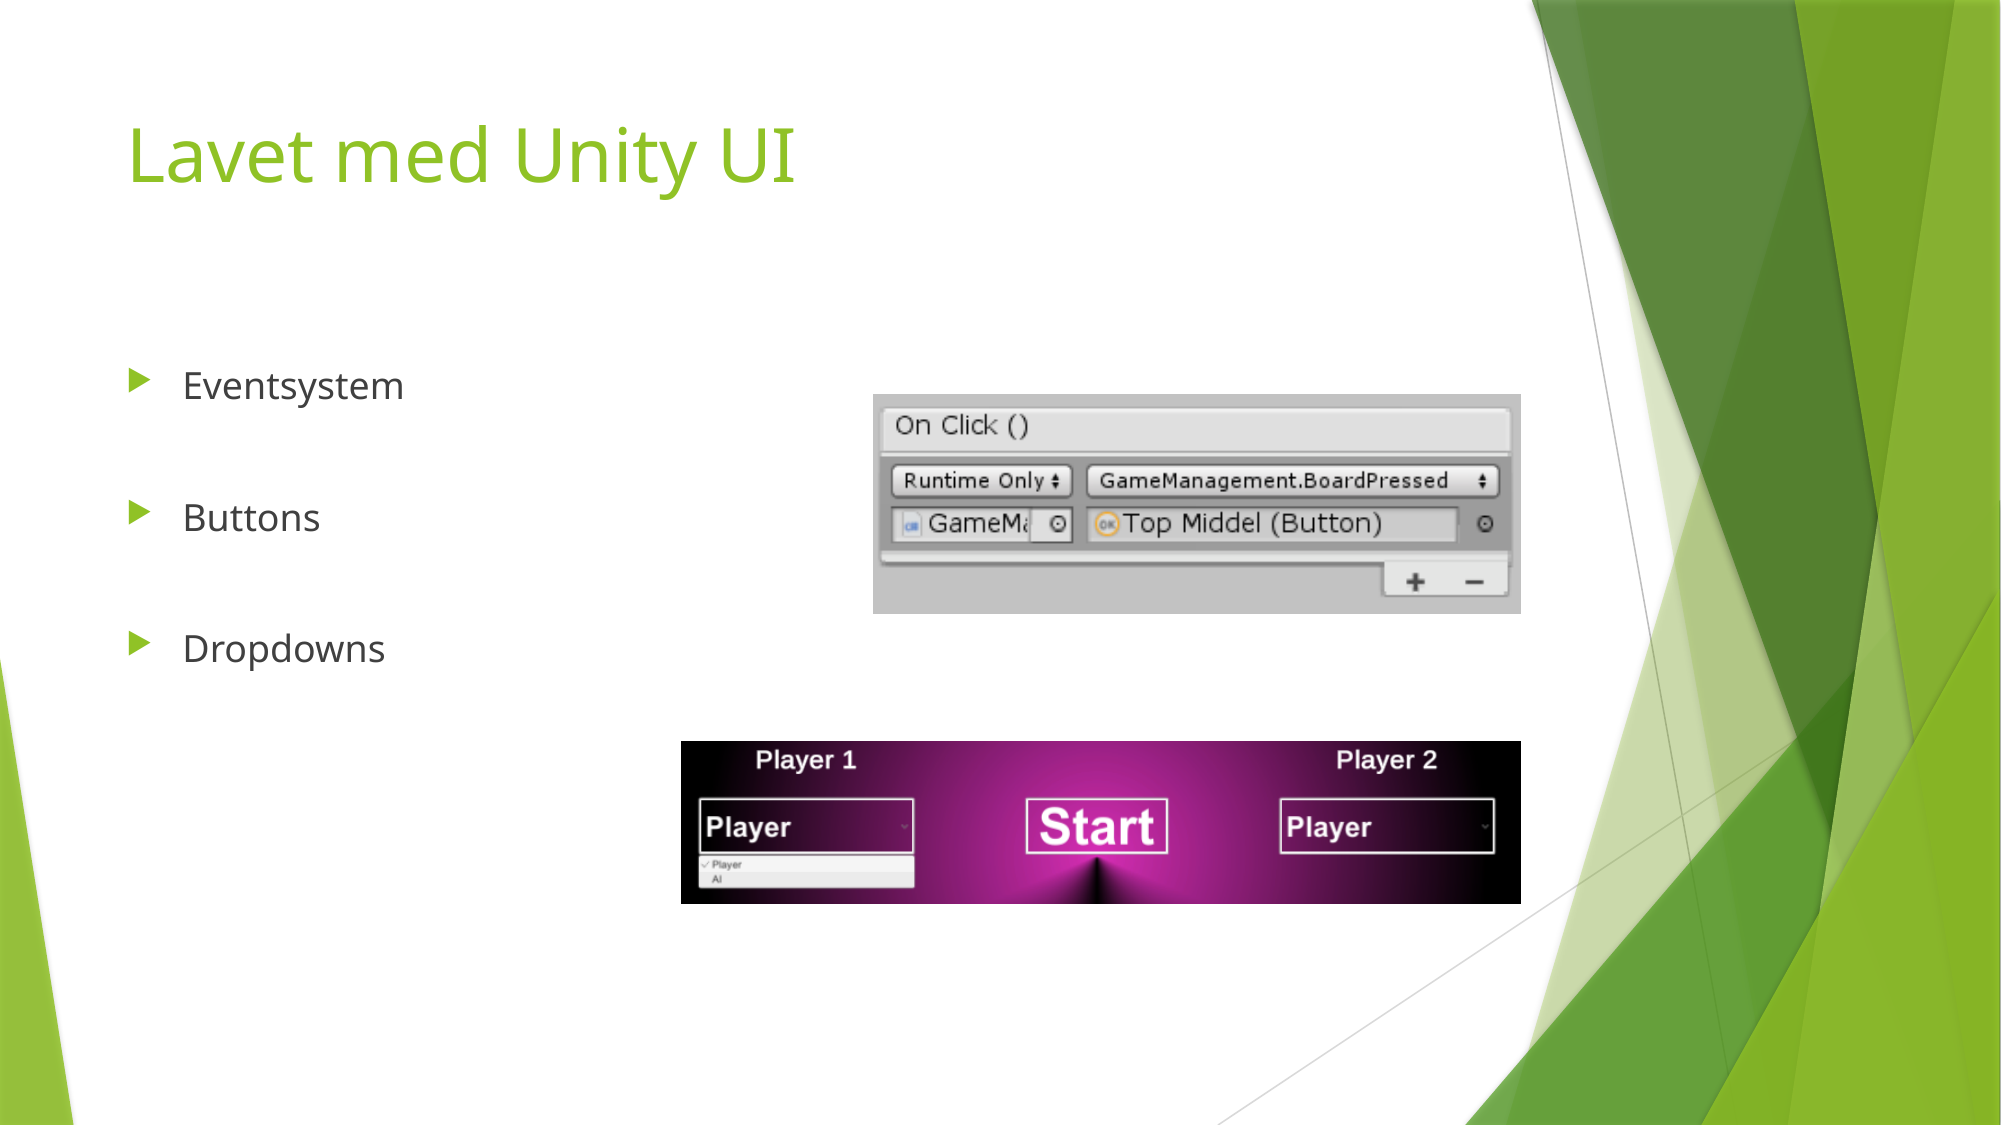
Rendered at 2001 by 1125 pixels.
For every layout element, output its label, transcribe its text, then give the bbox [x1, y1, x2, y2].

title Lavet med Unity UI [111, 99, 1522, 317]
picture [872, 394, 1521, 614]
list Eventsystem Buttons Dropdowns [111, 354, 835, 992]
picture [681, 741, 1521, 904]
